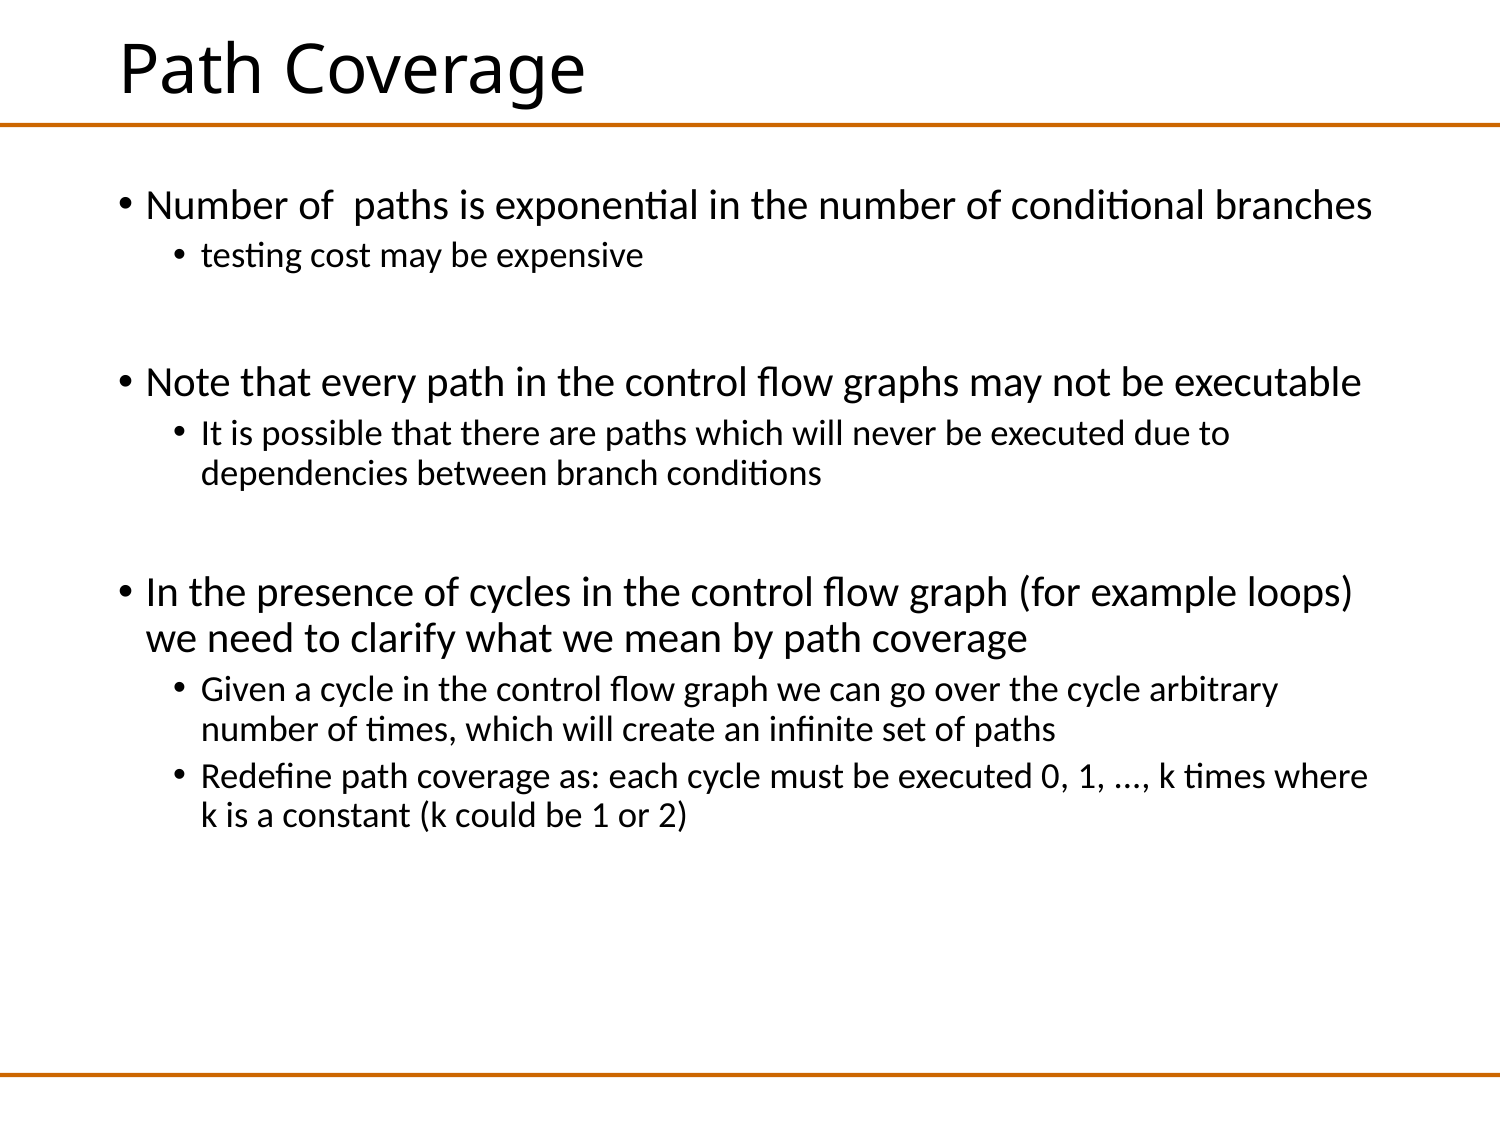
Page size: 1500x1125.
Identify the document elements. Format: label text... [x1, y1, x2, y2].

title Path Coverage [103, 0, 1397, 174]
list Number of paths is exponential in the number of conditional branches testing cost may be expensive Note that every path in the control flow graphs may not be executable It is possible that there are paths which will never be executed due to dependencies between branch conditions In the presence of cycles in the control flow graph (for example loops) we need to clarify what we mean by path coverage Given a cycle in the control flow graph we can go over the cycle arbitrary number of times, which will create an infinite set of paths Redefine path coverage as: each cycle must be executed 0, 1, ..., k times where k is a constant (k could be 1 or 2) [103, 174, 1397, 889]
